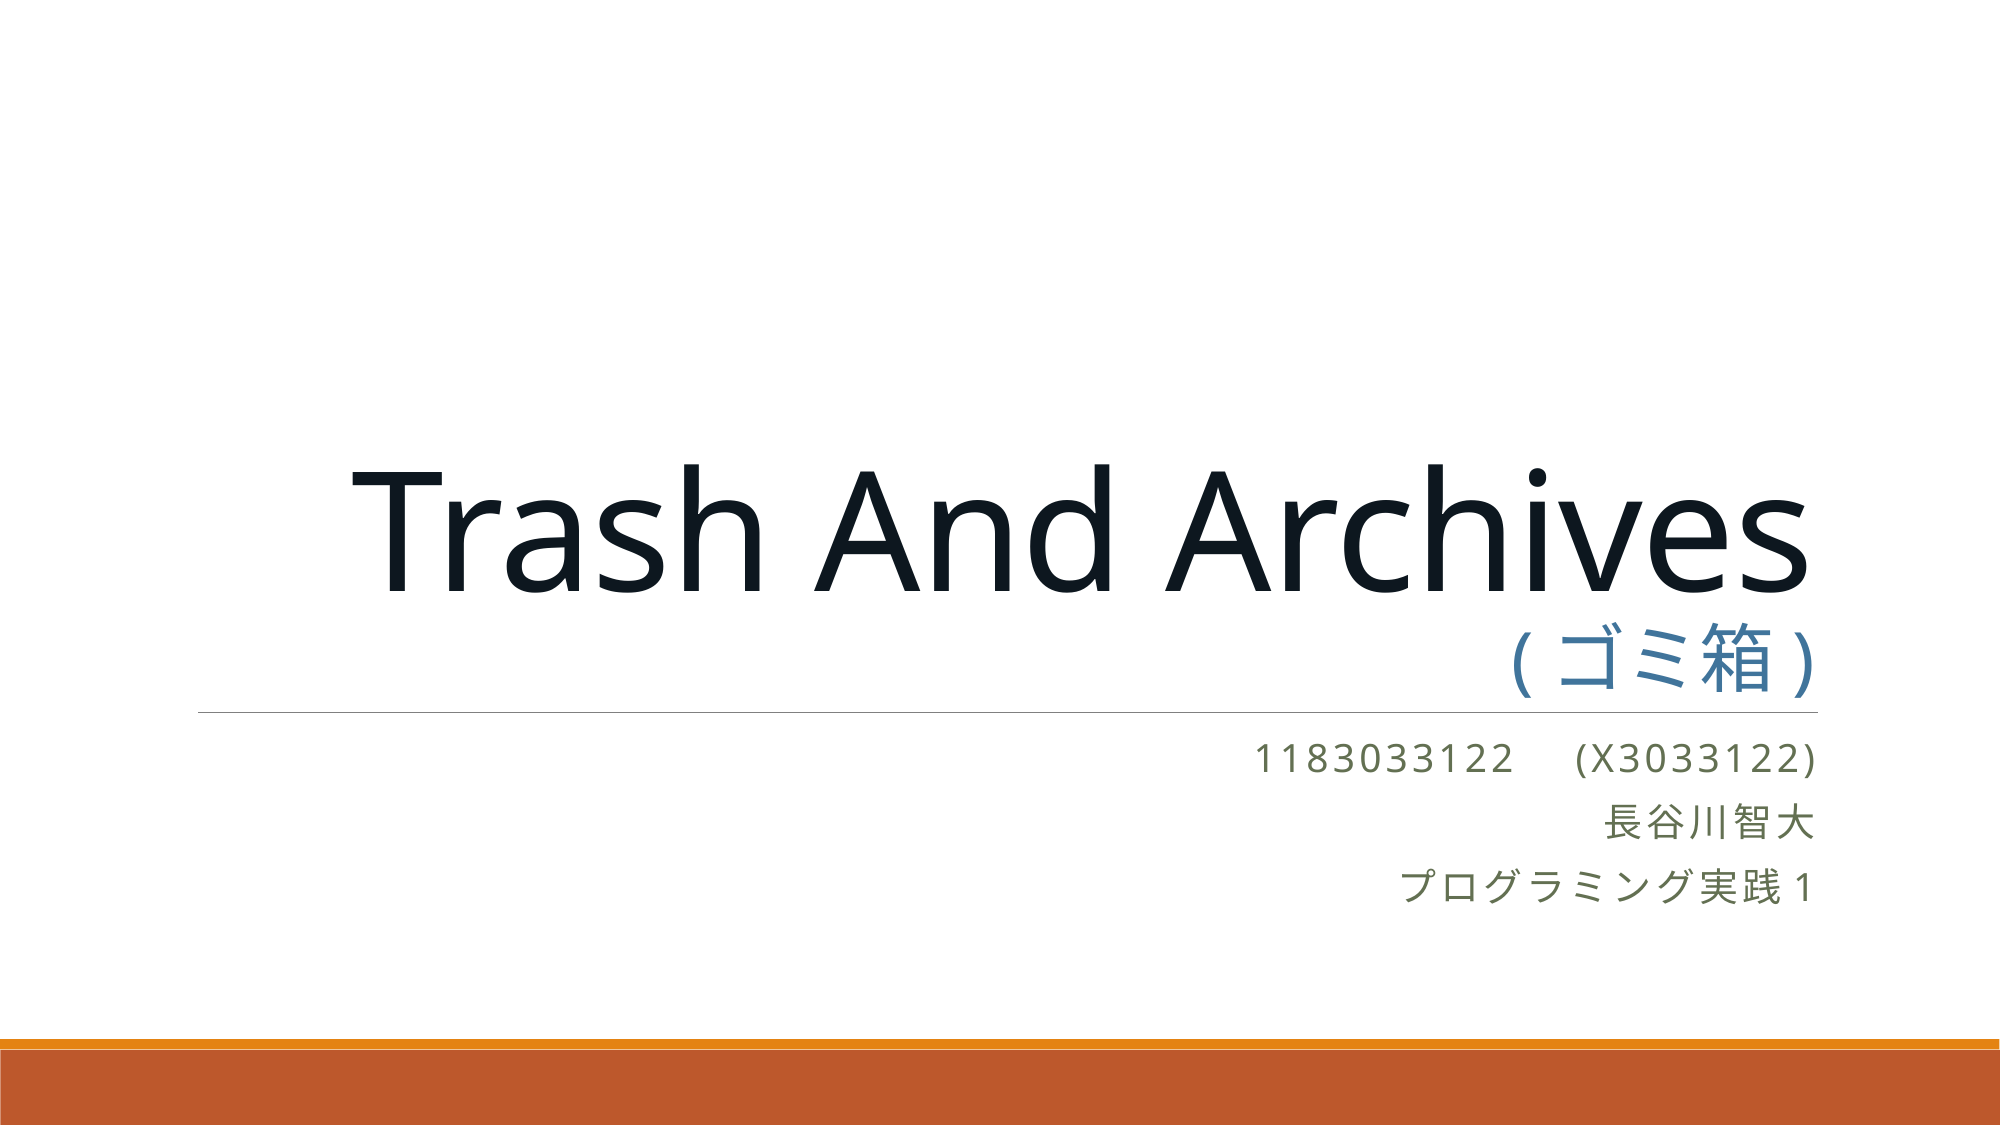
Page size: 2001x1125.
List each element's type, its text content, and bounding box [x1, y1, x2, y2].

title Trash And Archives (ゴミ箱) [180, 124, 1830, 710]
subtitle 1183033122 (x3033122) 長谷川智大 プログラミング実践1 [180, 730, 1831, 919]
